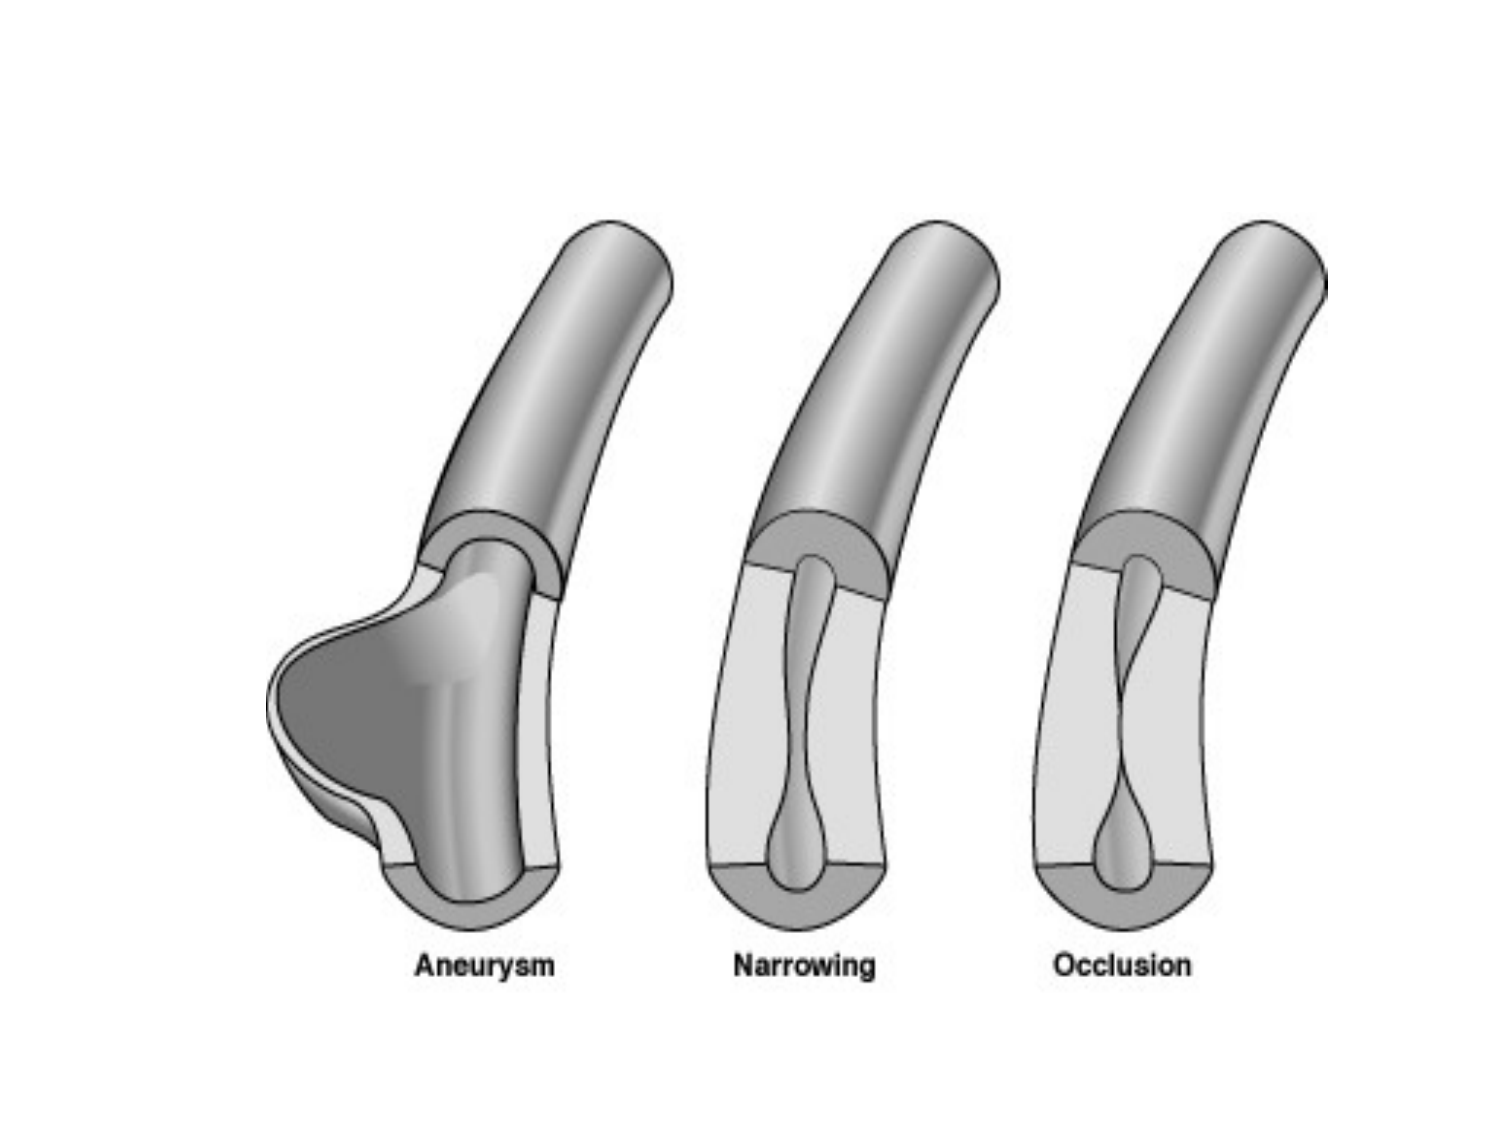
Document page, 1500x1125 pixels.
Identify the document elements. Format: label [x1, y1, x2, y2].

picture [266, 212, 1328, 999]
